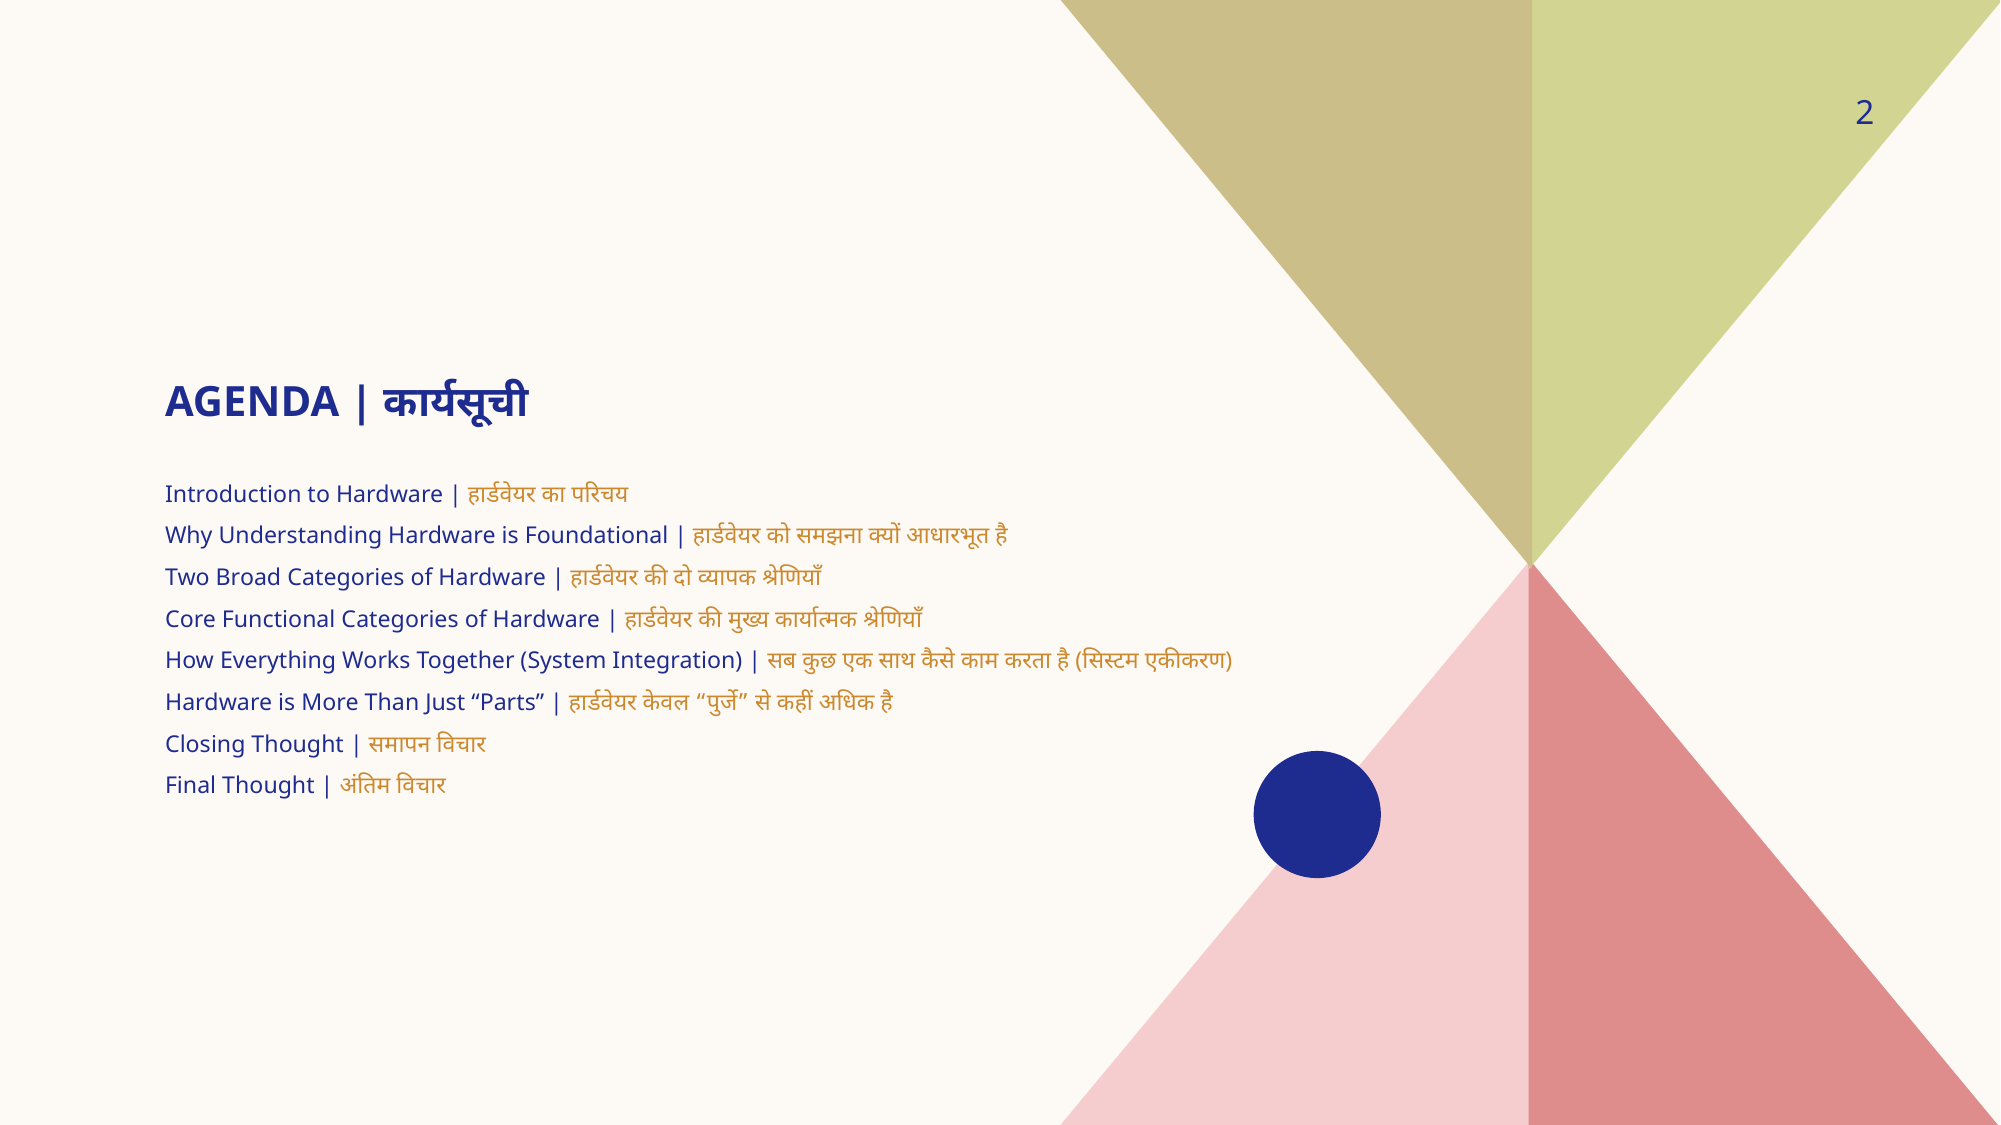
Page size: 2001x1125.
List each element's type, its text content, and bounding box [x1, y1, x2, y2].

list Introduction to Hardware | हार्डवेयर का परिचय Why Understanding Hardware is Foundational | हार्डवेयर को समझना क्यों आधारभूत है Two Broad Categories of Hardware | हार्डवेयर की दो व्यापक श्रेणियाँ Core Functional Categories of Hardware | हार्डवेयर की मुख्य कार्यात्मक श्रेणियाँ How Everything Works Together (System Integration) | सब कुछ एक साथ कैसे काम करता है (सिस्टम एकीकरण) Hardware is More Than Just “Parts” | हार्डवेयर केवल “पुर्जे” से कहीं अधिक है Closing Thought | समापन विचार Final Thought | अंतिम विचार [150, 464, 1249, 837]
slide_number 2 [1699, 75, 1875, 153]
title Agenda | कार्यसूची [150, 173, 1230, 425]
